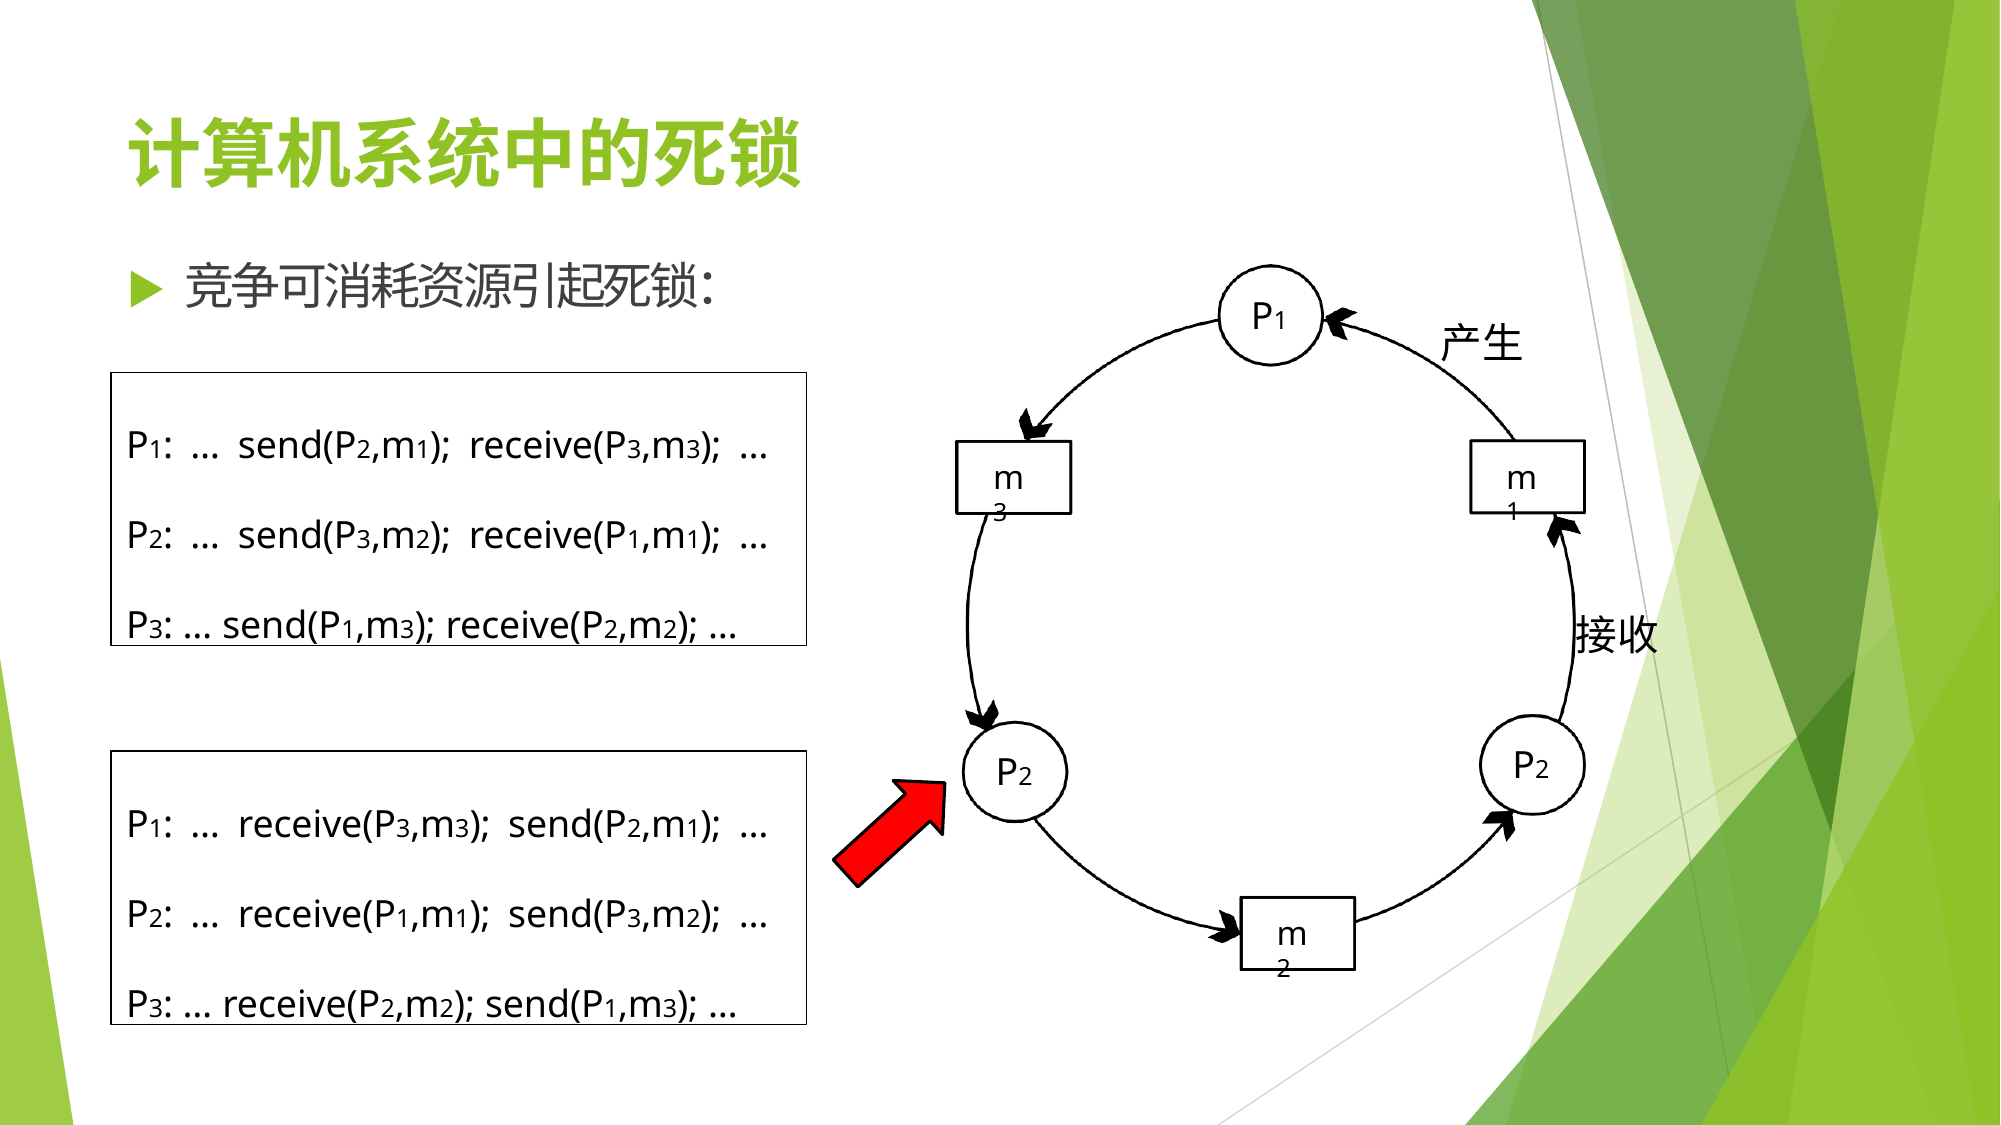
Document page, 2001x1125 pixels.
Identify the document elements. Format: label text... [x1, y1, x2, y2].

text_box ▶ 竞争可消耗资源引起死锁： [124, 252, 785, 315]
title 计算机系统中的死锁 [124, 104, 806, 295]
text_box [831, 778, 947, 889]
text_box 接收 [1591, 606, 1662, 659]
text_box P1: … send(P2,m1); receive(P3,m3); … P2: … send(P3,m2); receive(P1,m1); … P3: … send(P1,m3); receive(P2,m2); … [111, 372, 807, 646]
picture [955, 264, 1586, 971]
text_box m2 [1274, 979, 1321, 983]
text_box P1: … receive(P3,m3); send(P2,m1); … P2: … receive(P1,m1); send(P3,m2); … P3: … receive(P2,m2); send(P1,m3); … [111, 751, 807, 1025]
